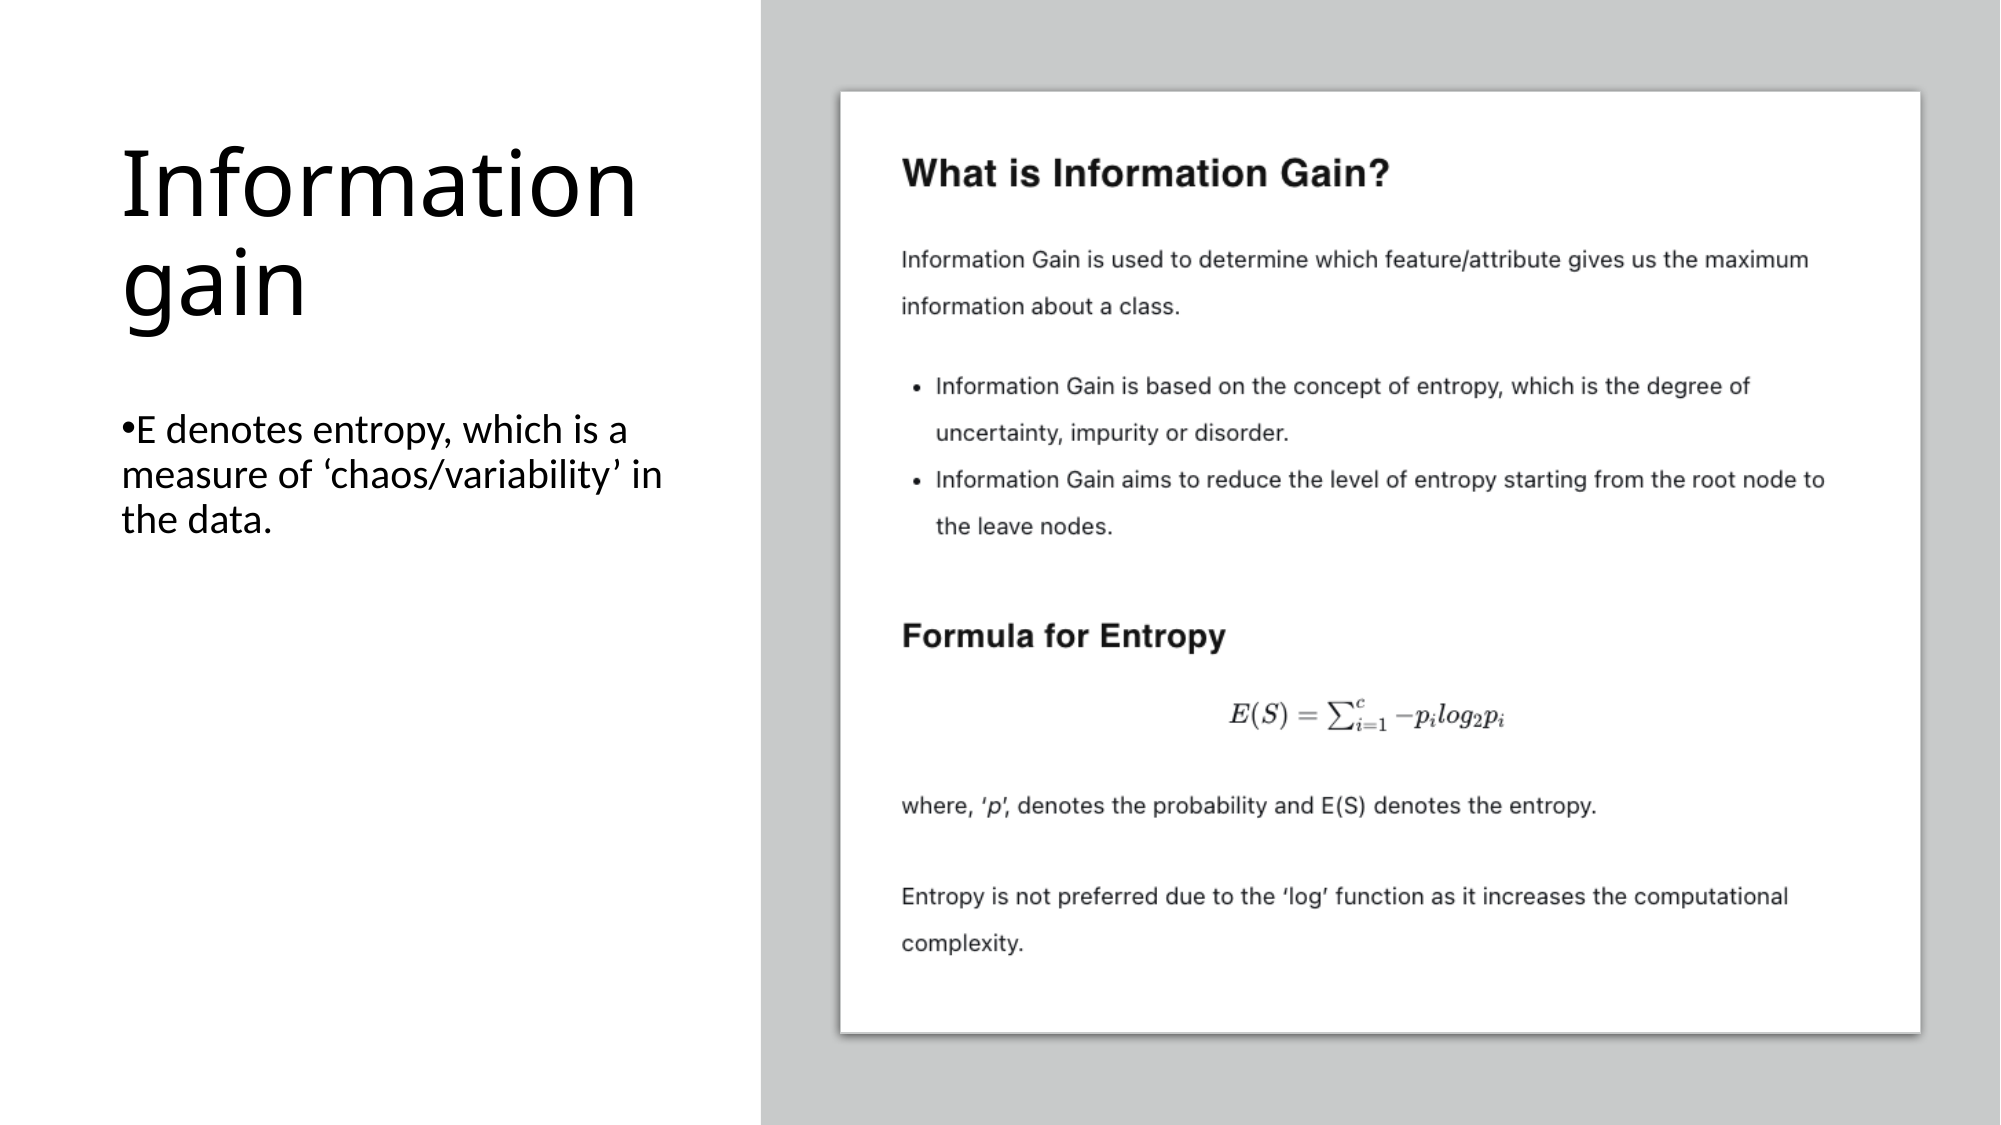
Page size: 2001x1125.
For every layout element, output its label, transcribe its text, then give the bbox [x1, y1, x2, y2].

text_box [760, 0, 2000, 1125]
text_box E denotes entropy, which is a measure of ‘chaos/variability’ in the data. [106, 399, 682, 1021]
title Information gain [106, 103, 682, 370]
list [886, 148, 1875, 976]
text_box [839, 90, 1922, 1034]
